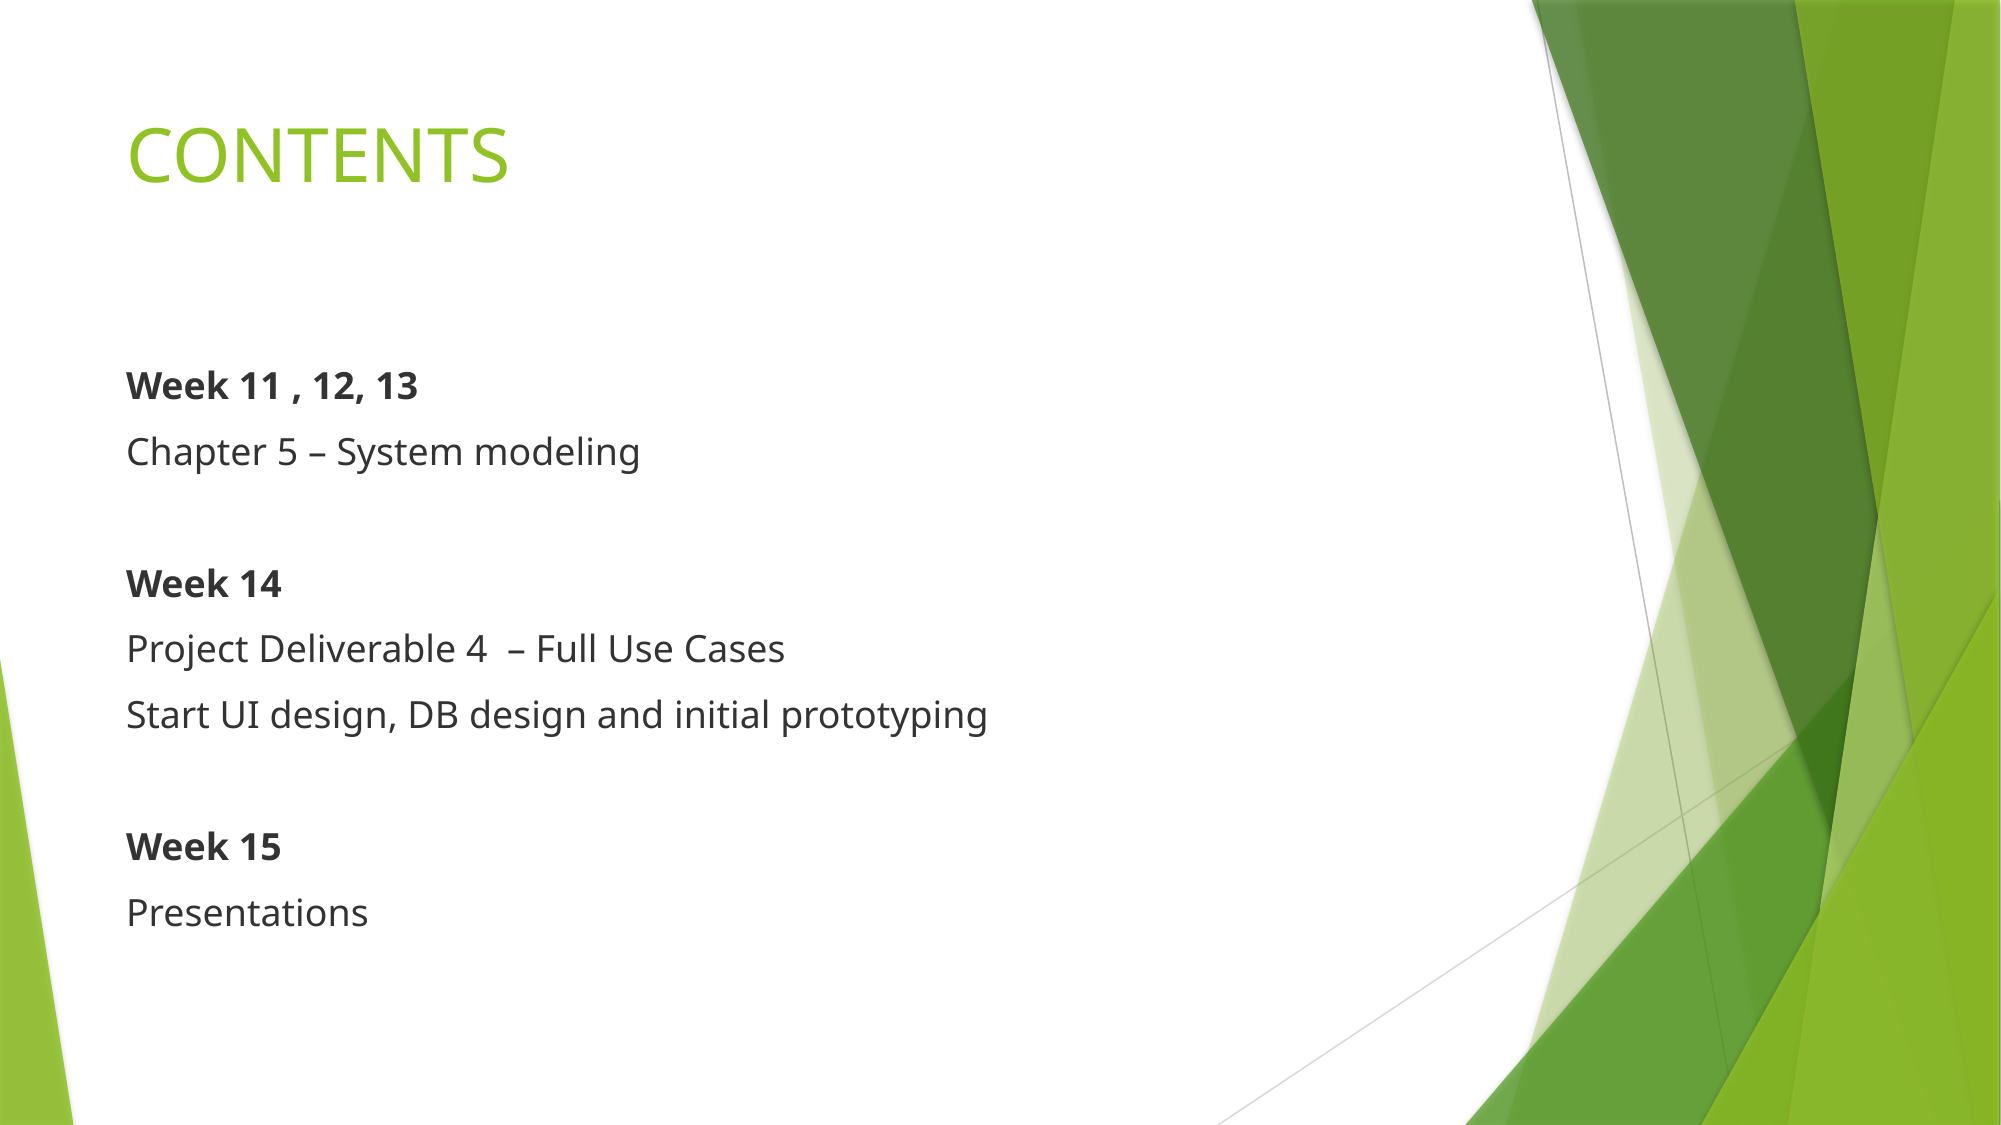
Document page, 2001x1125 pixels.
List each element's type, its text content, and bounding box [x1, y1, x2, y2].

title CONTENTS [111, 99, 1522, 317]
list Week 11 , 12, 13 Chapter 5 – System modeling Week 14 Project Deliverable 4 – Full Use Cases Start UI design, DB design and initial prototyping Week 15 Presentations [111, 354, 1522, 992]
